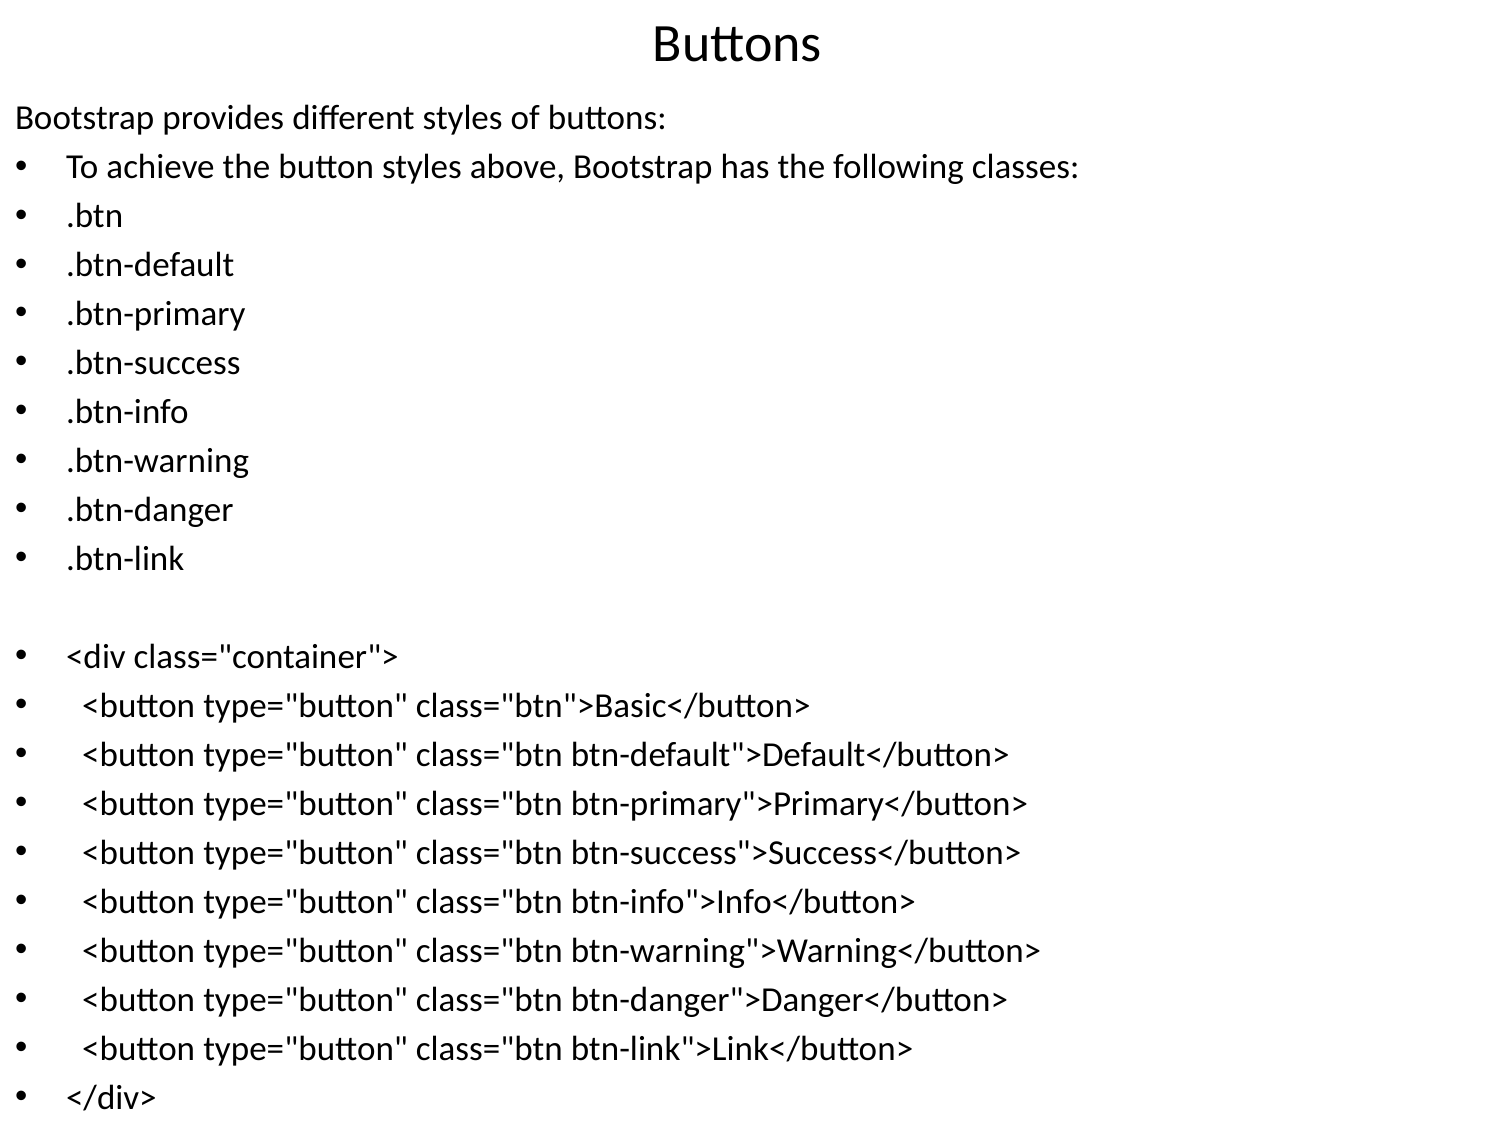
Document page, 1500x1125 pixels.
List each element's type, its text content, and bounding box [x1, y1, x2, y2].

title Buttons [62, 0, 1413, 80]
list Bootstrap provides different styles of buttons: To achieve the button styles above, Bootstrap has the following classes: .btn .btn-default .btn-primary .btn-success .btn-info .btn-warning .btn-danger .btn-link <div class="container"> <button type="button" class="btn">Basic</button> <button type="button" class="btn btn-default">Default</button> <button type="button" class="btn btn-primary">Primary</button> <button type="button" class="btn btn-success">Success</button> <button type="button" class="btn btn-info">Info</button> <button type="button" class="btn btn-warning">Warning</button> <button type="button" class="btn btn-danger">Danger</button> <button type="button" class="btn btn-link">Link</button> </div> [0, 87, 1500, 1125]
